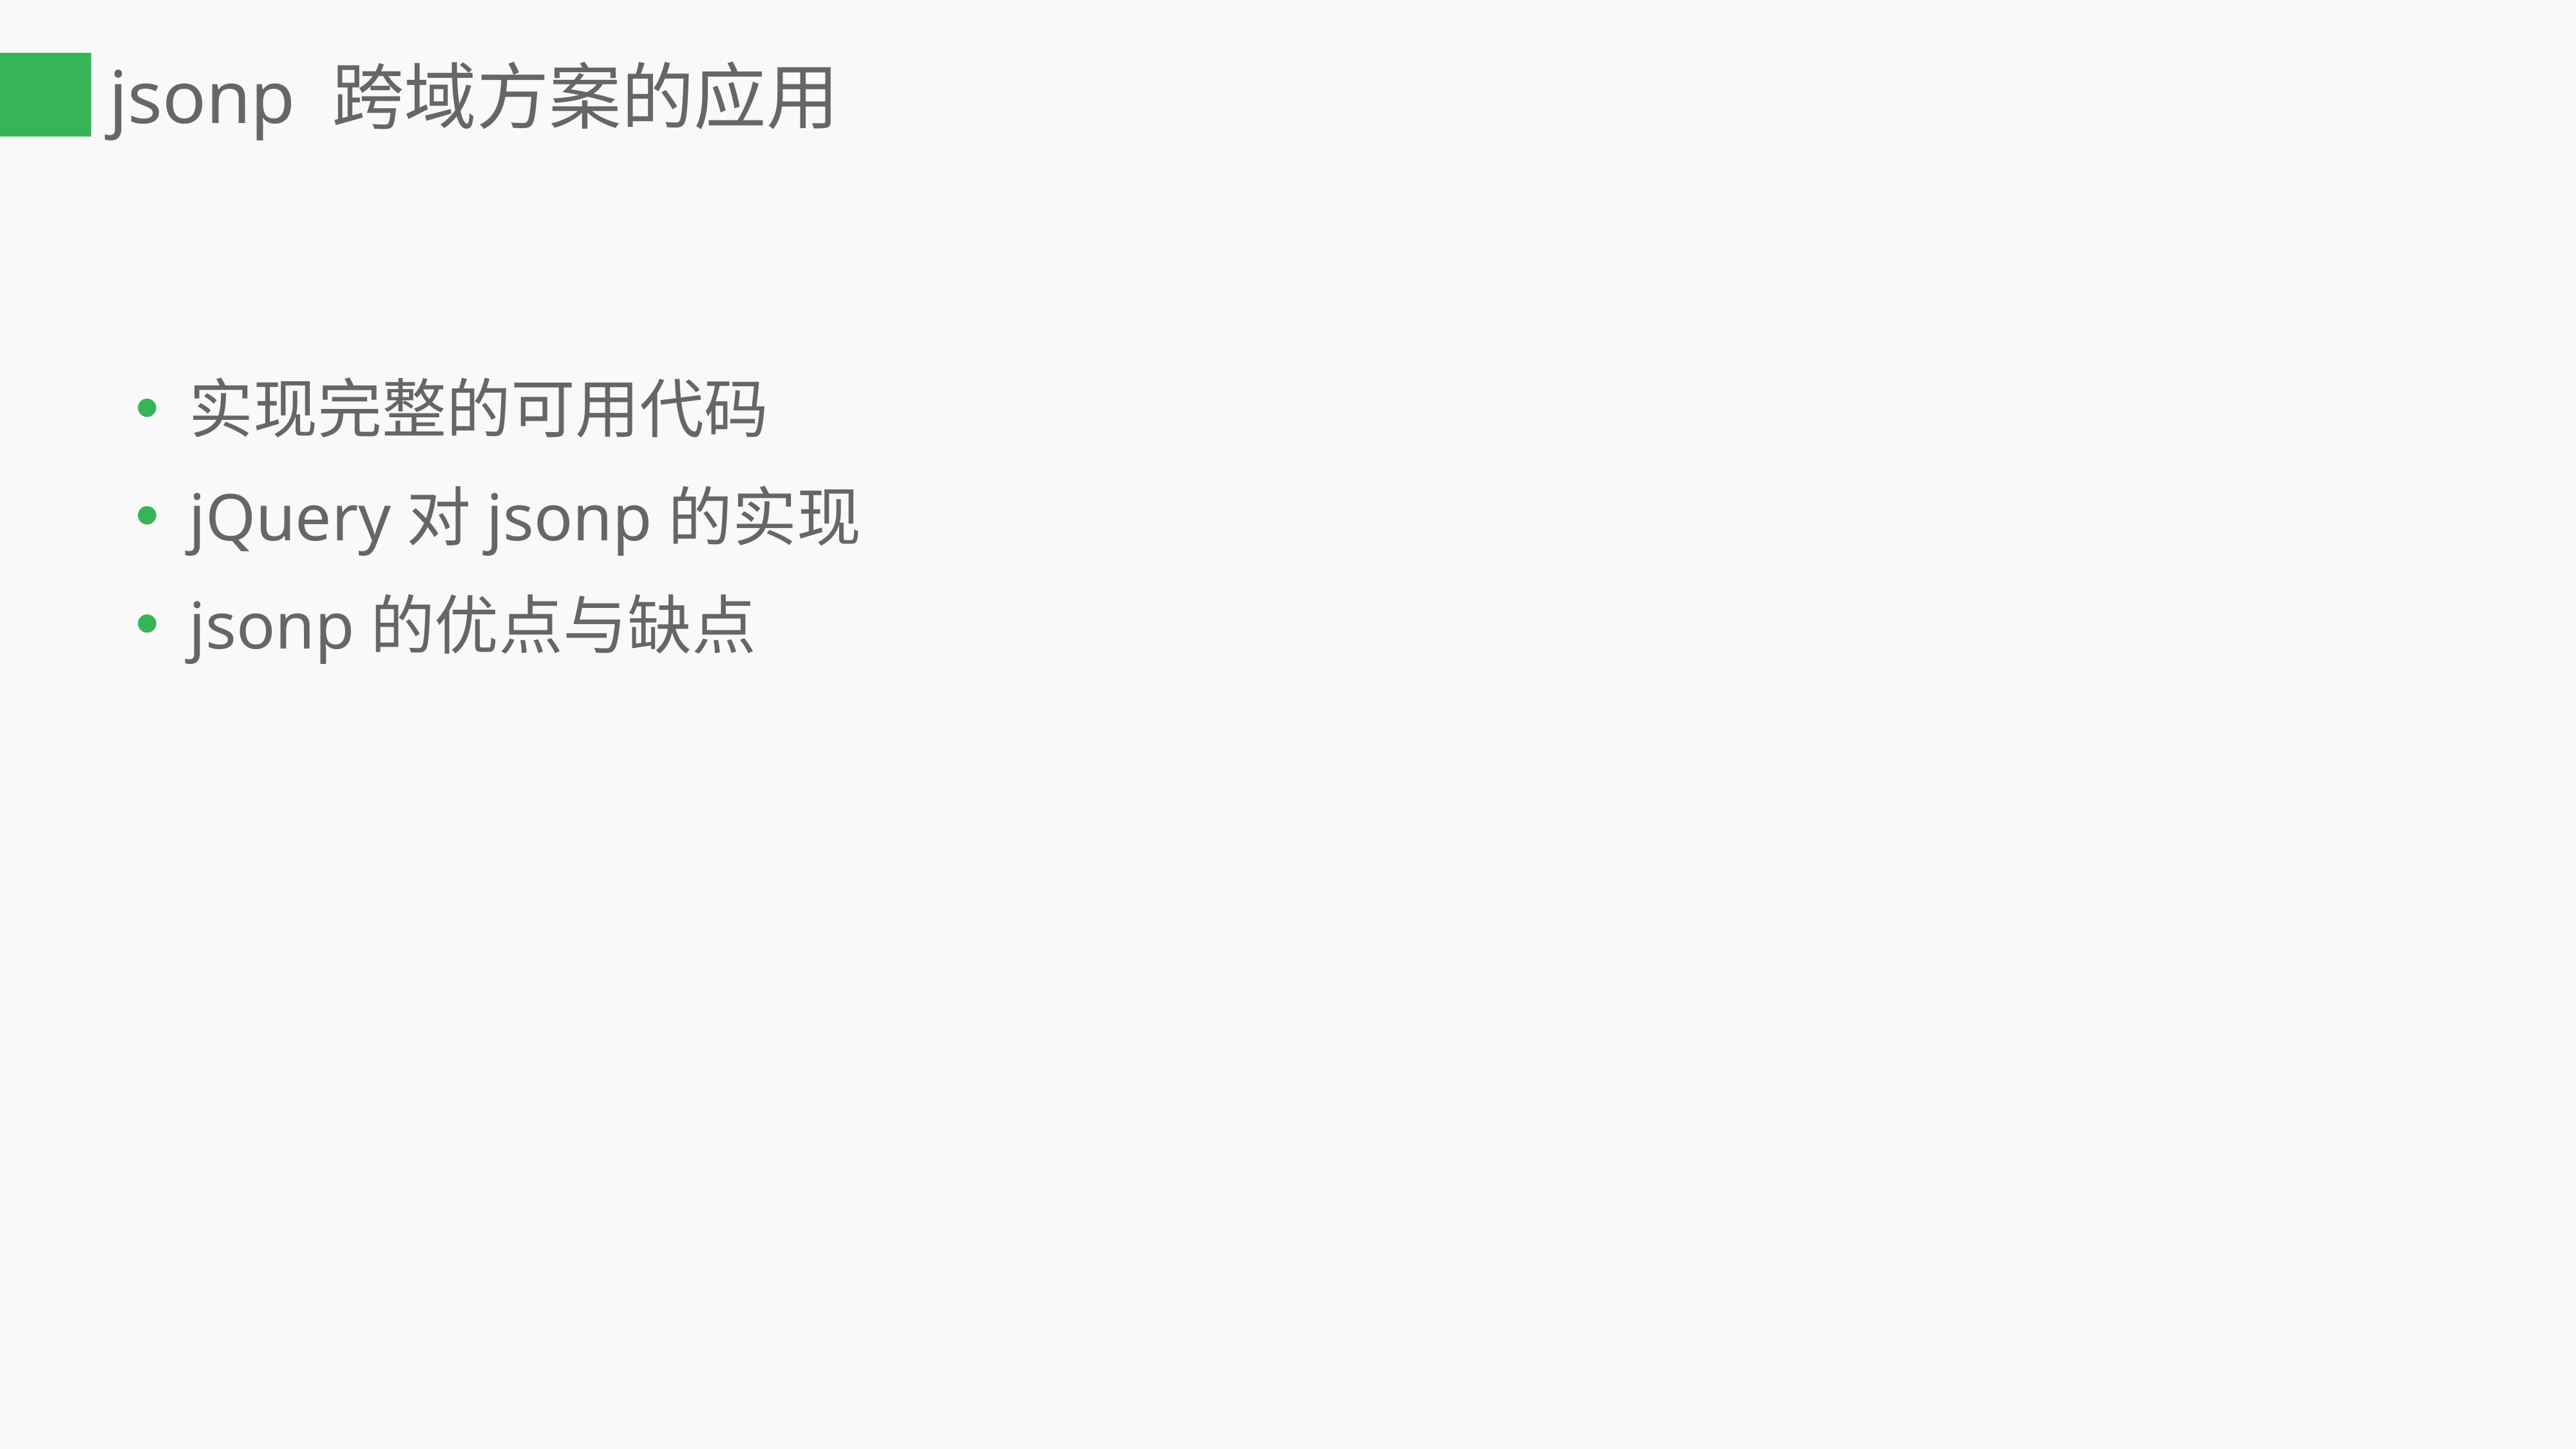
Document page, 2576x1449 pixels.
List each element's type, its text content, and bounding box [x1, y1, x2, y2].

picture [0, 53, 91, 137]
subtitle 实现完整的可用代码 jQuery对jsonp的实现 jsonp的优点与缺点 [115, 337, 2461, 1424]
title jsonp 跨域方案的应用 [108, 44, 2540, 144]
